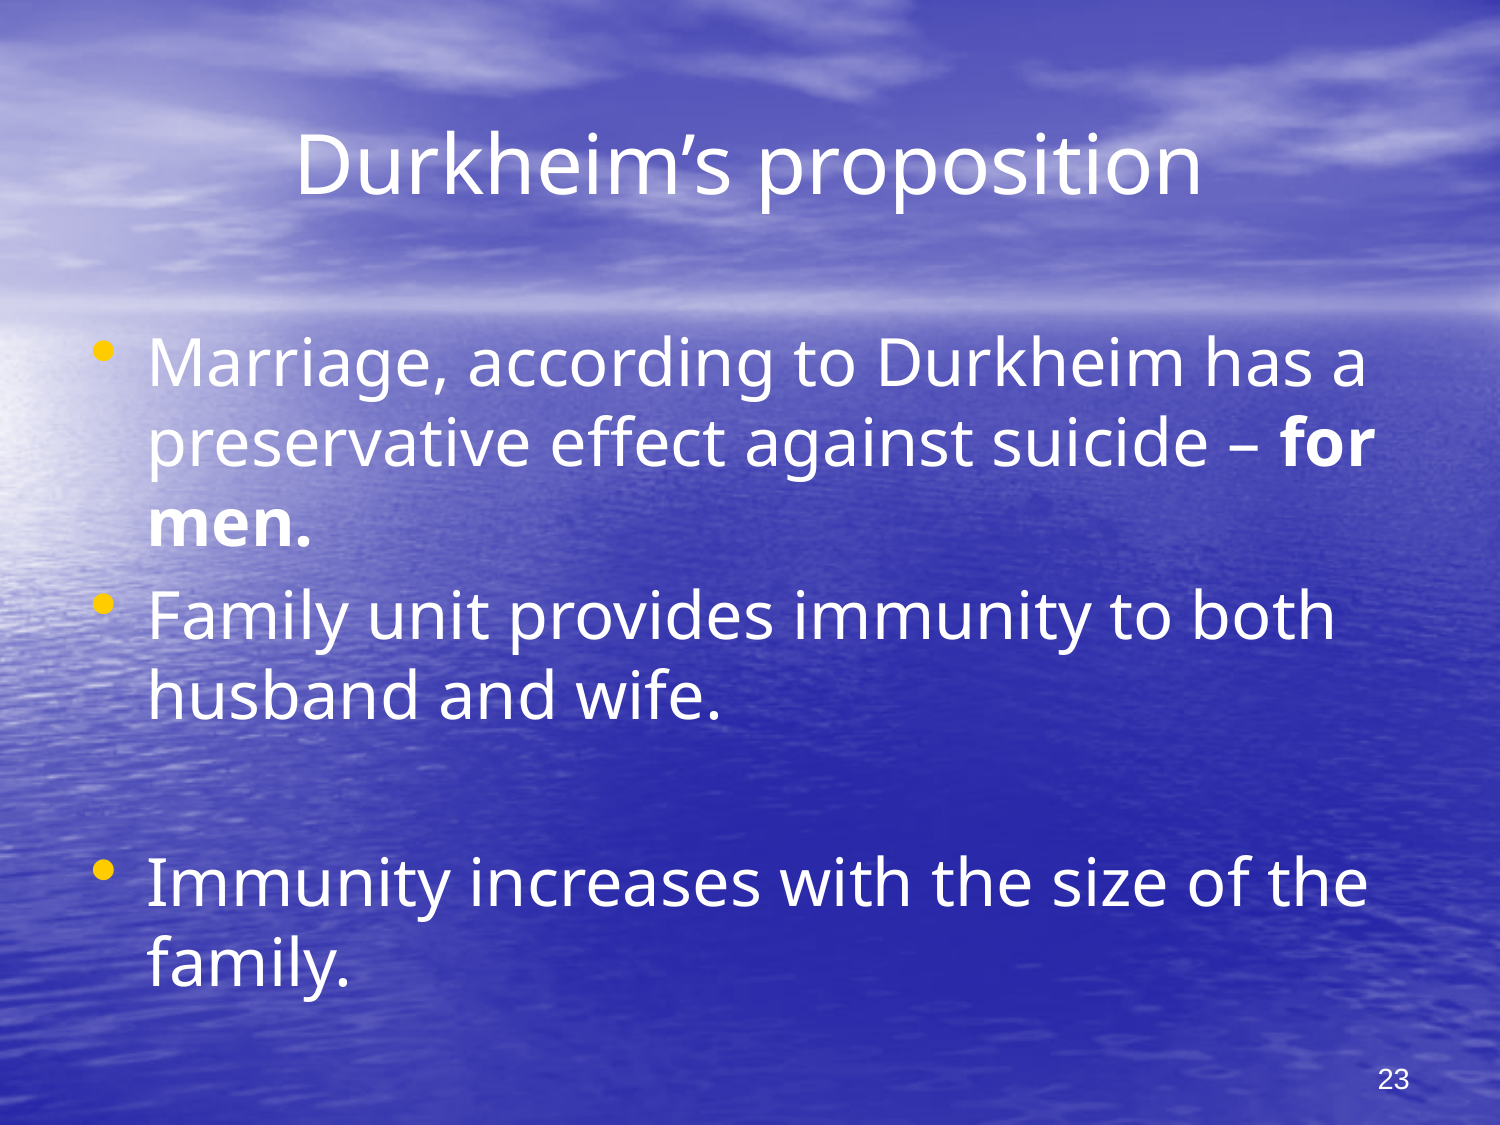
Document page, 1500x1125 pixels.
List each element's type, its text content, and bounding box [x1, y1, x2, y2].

slide_number 23 [1074, 1024, 1426, 1103]
list Marriage, according to Durkheim has a preservative effect against suicide – for men. Family unit provides immunity to both husband and wife. Immunity increases with the size of the family. [74, 312, 1426, 988]
title Durkheim’s proposition [74, 47, 1426, 276]
